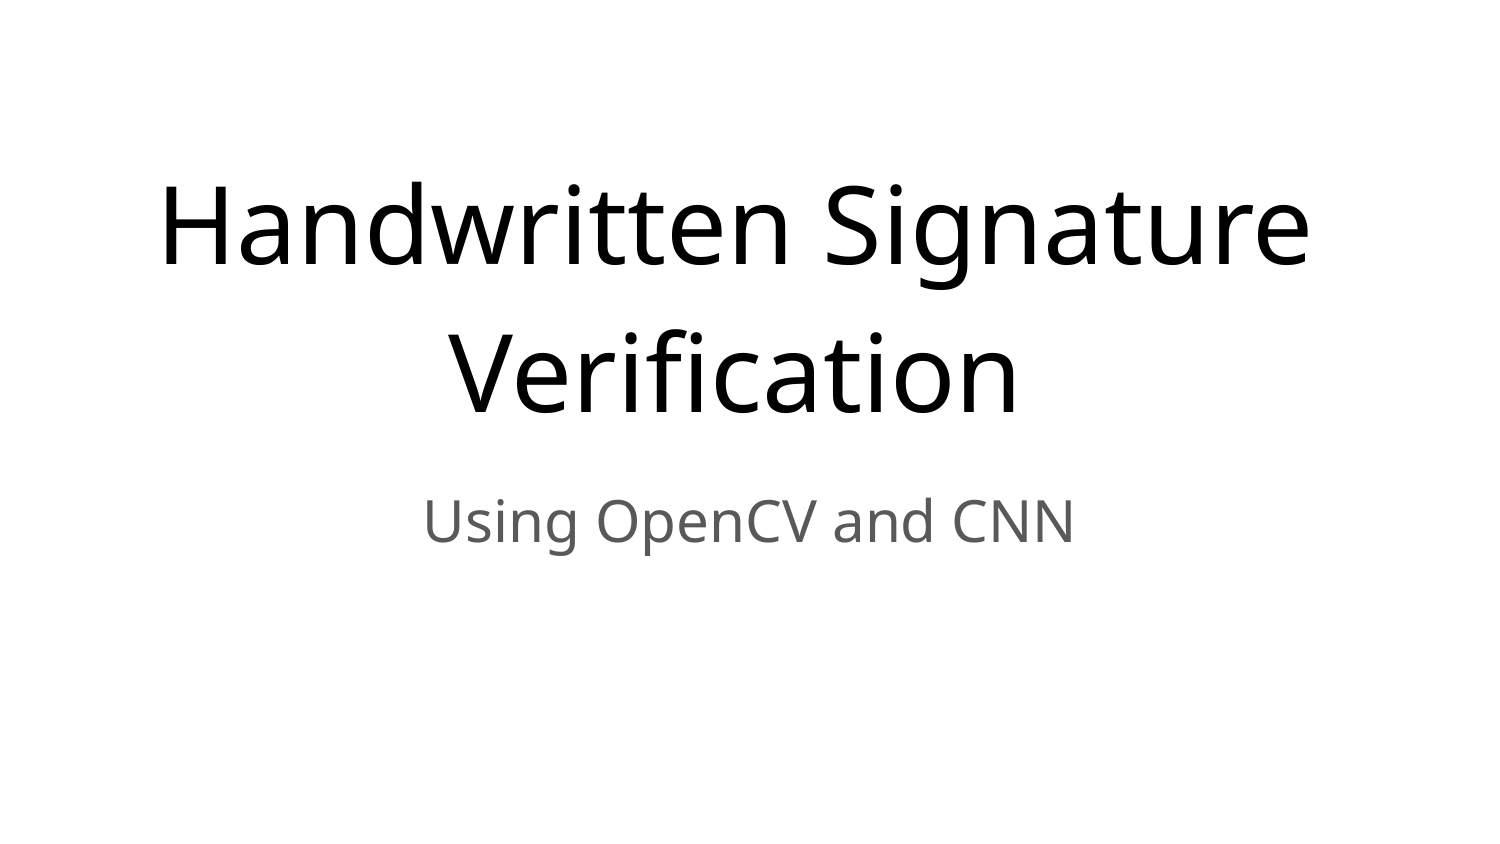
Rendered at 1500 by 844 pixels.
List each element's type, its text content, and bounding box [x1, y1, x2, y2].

title Handwritten Signature Verification [51, 122, 1449, 459]
subtitle Using OpenCV and CNN [51, 464, 1449, 595]
